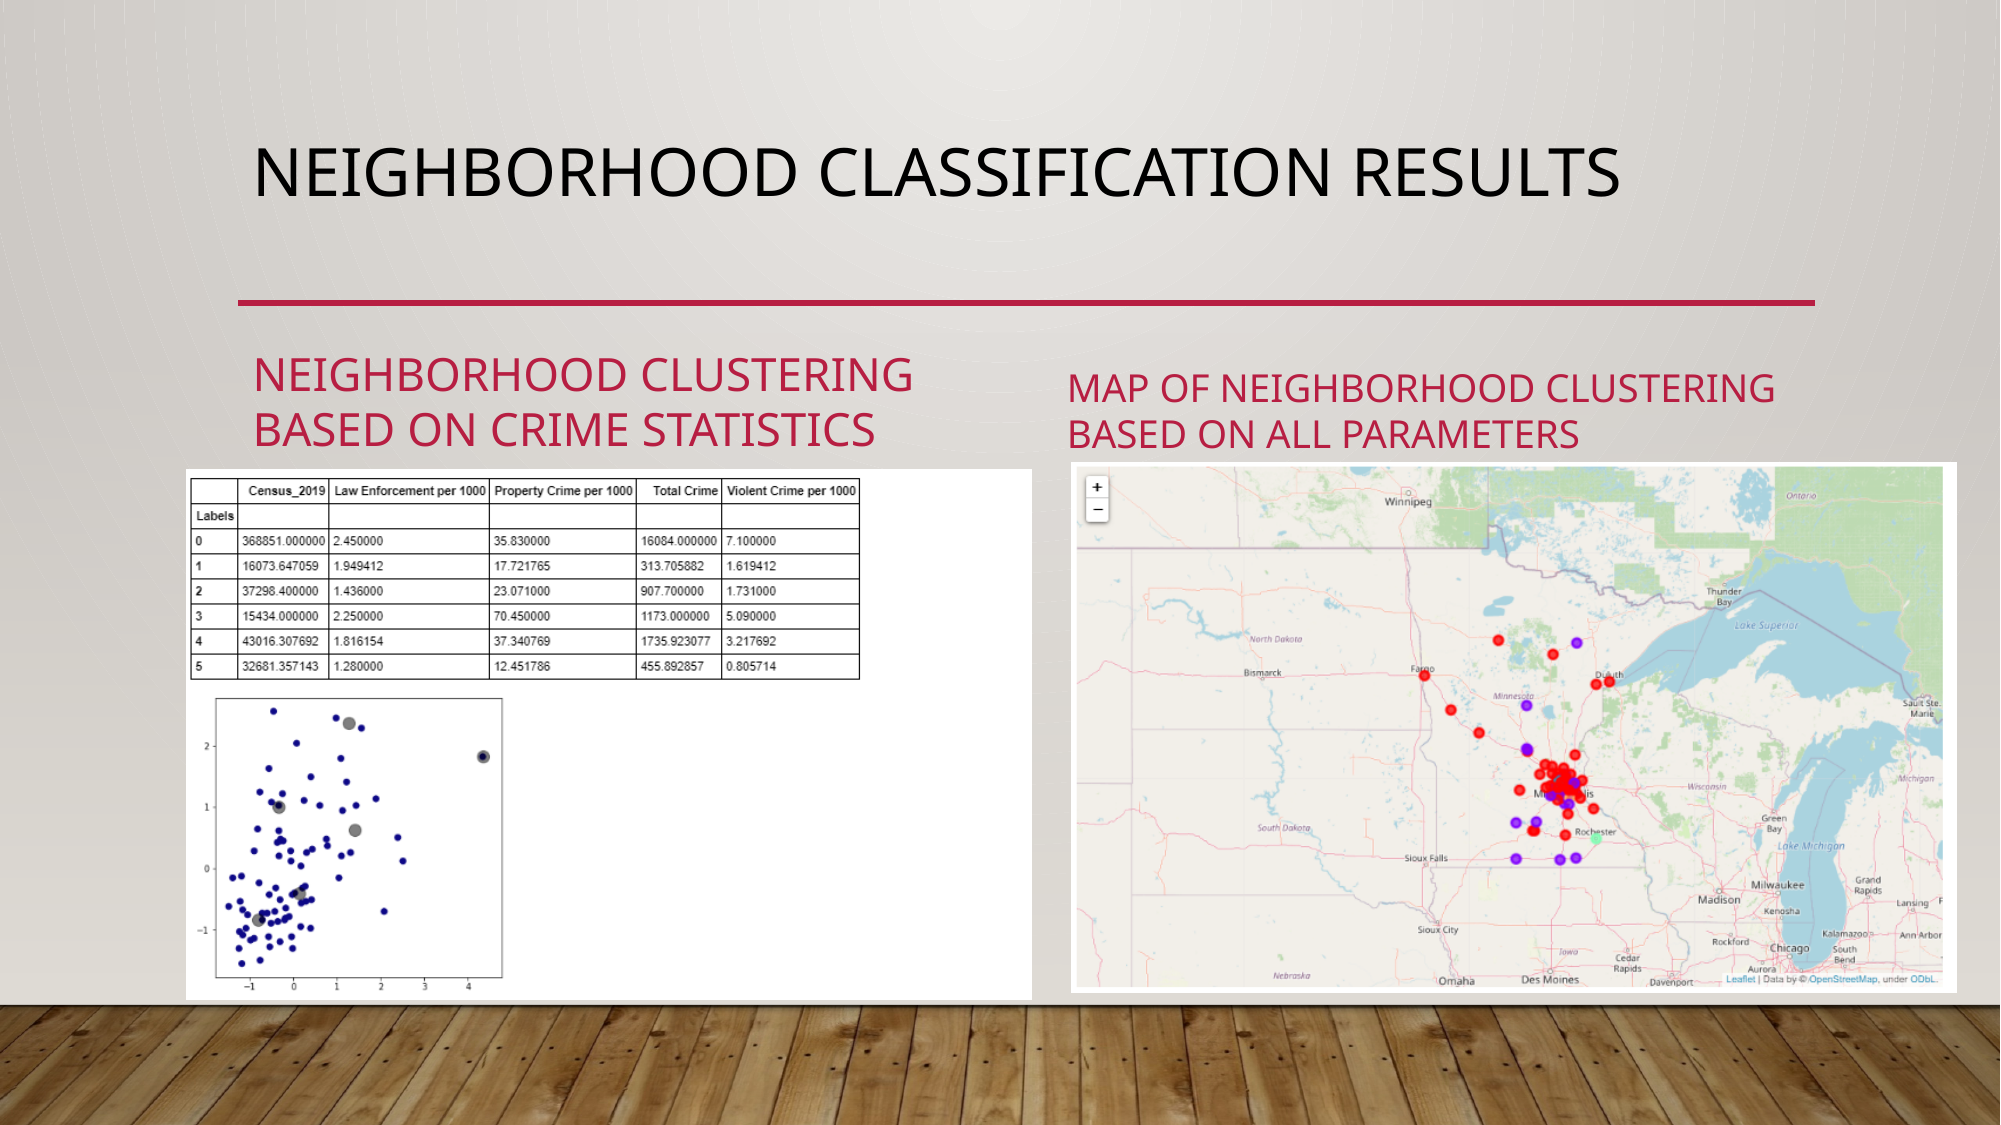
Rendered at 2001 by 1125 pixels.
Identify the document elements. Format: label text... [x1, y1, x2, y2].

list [185, 468, 1032, 1000]
picture [0, 1005, 2000, 1125]
title Neighborhood classification Results [237, 131, 1814, 306]
list Neighborhood clustering based on crime statistics [237, 331, 1000, 463]
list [1070, 462, 1958, 994]
list Map of Neighborhood clustering based on all parameters [1051, 331, 1814, 464]
